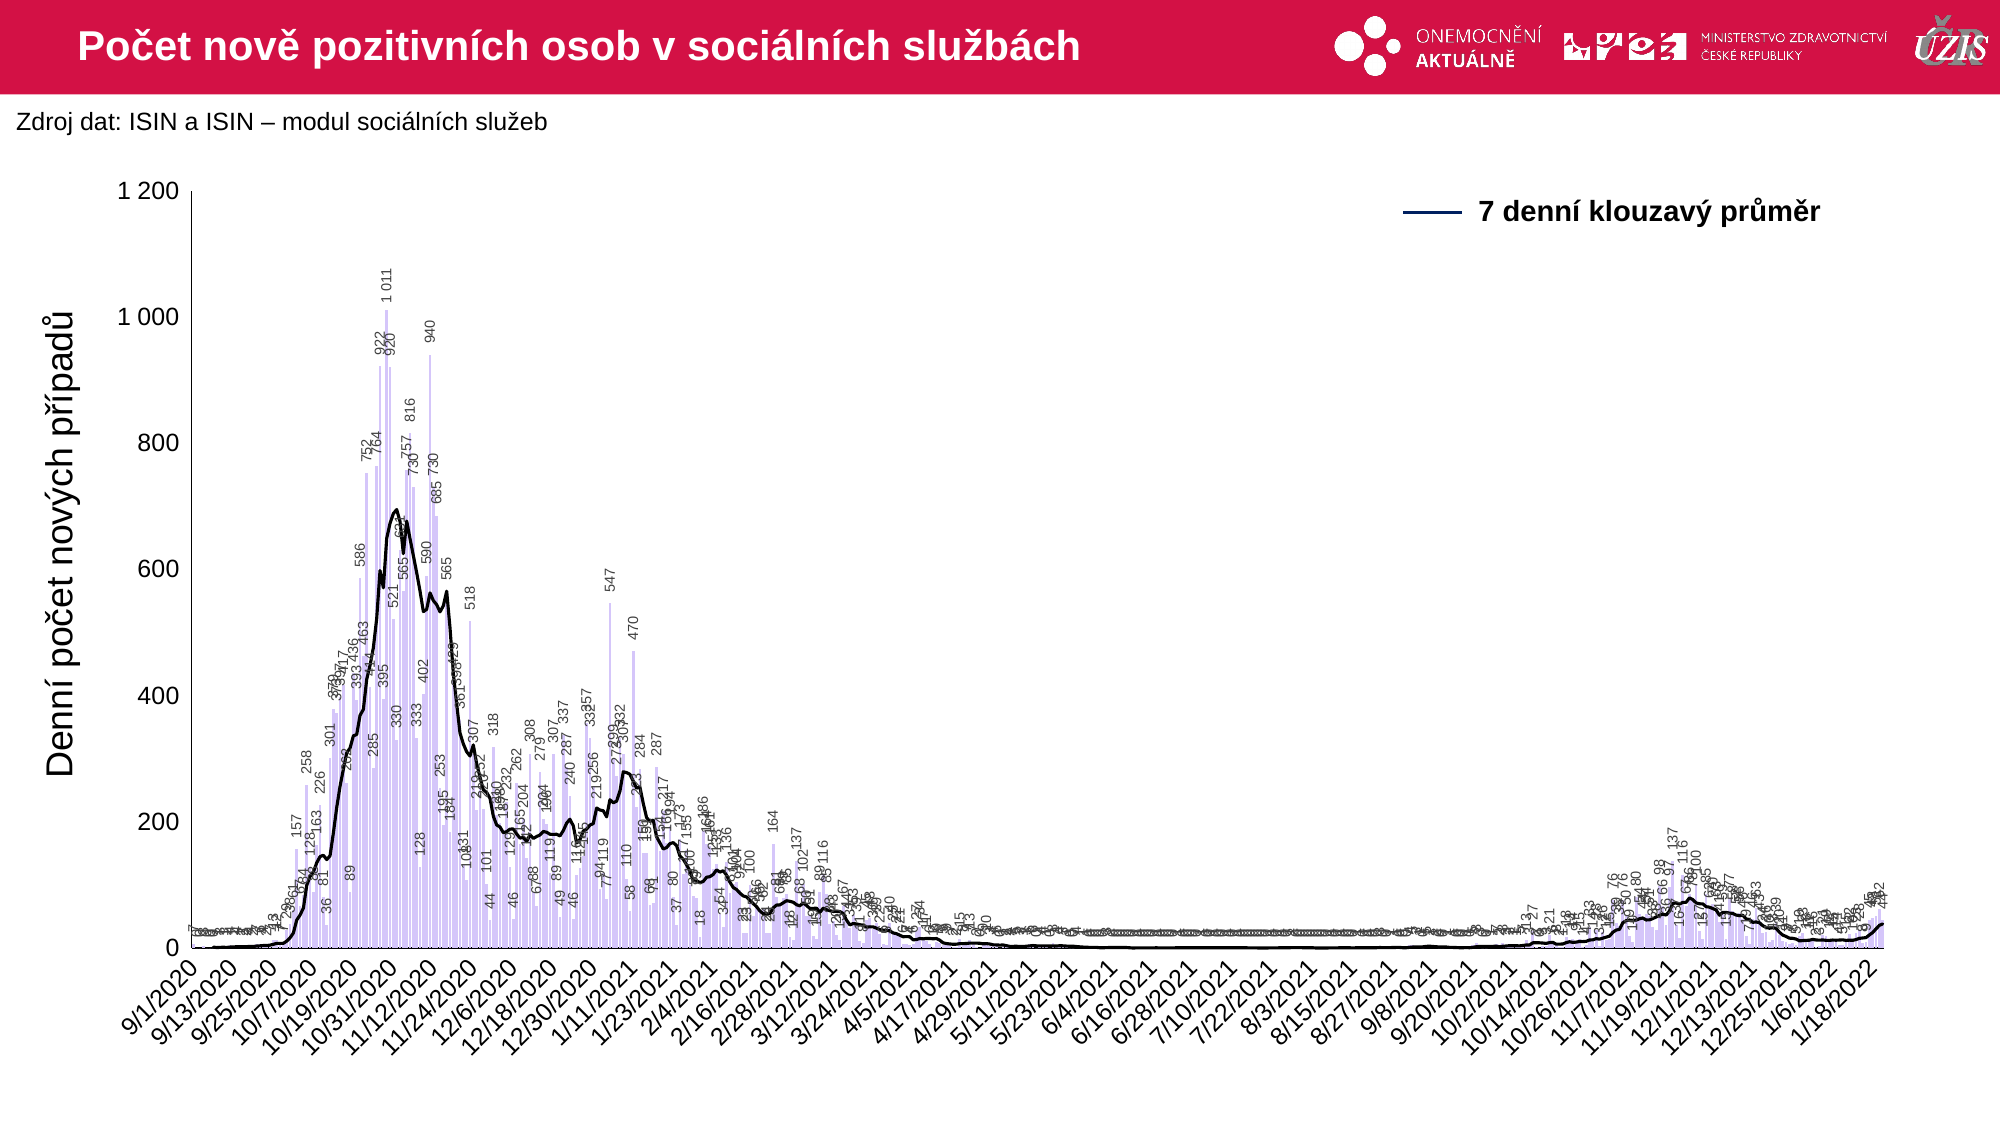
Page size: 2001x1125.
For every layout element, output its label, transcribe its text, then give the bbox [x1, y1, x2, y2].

picture [1915, 15, 1989, 66]
title Počet nově pozitivních osob v sociálních službách [62, 0, 1265, 95]
text_box Denní počet nových případů [27, 295, 78, 794]
chart [78, 158, 1922, 1080]
picture [1334, 16, 1542, 76]
text_box Zdroj dat: ISIN a ISIN – modul sociálních služeb [1, 98, 564, 143]
picture [1563, 31, 1888, 60]
